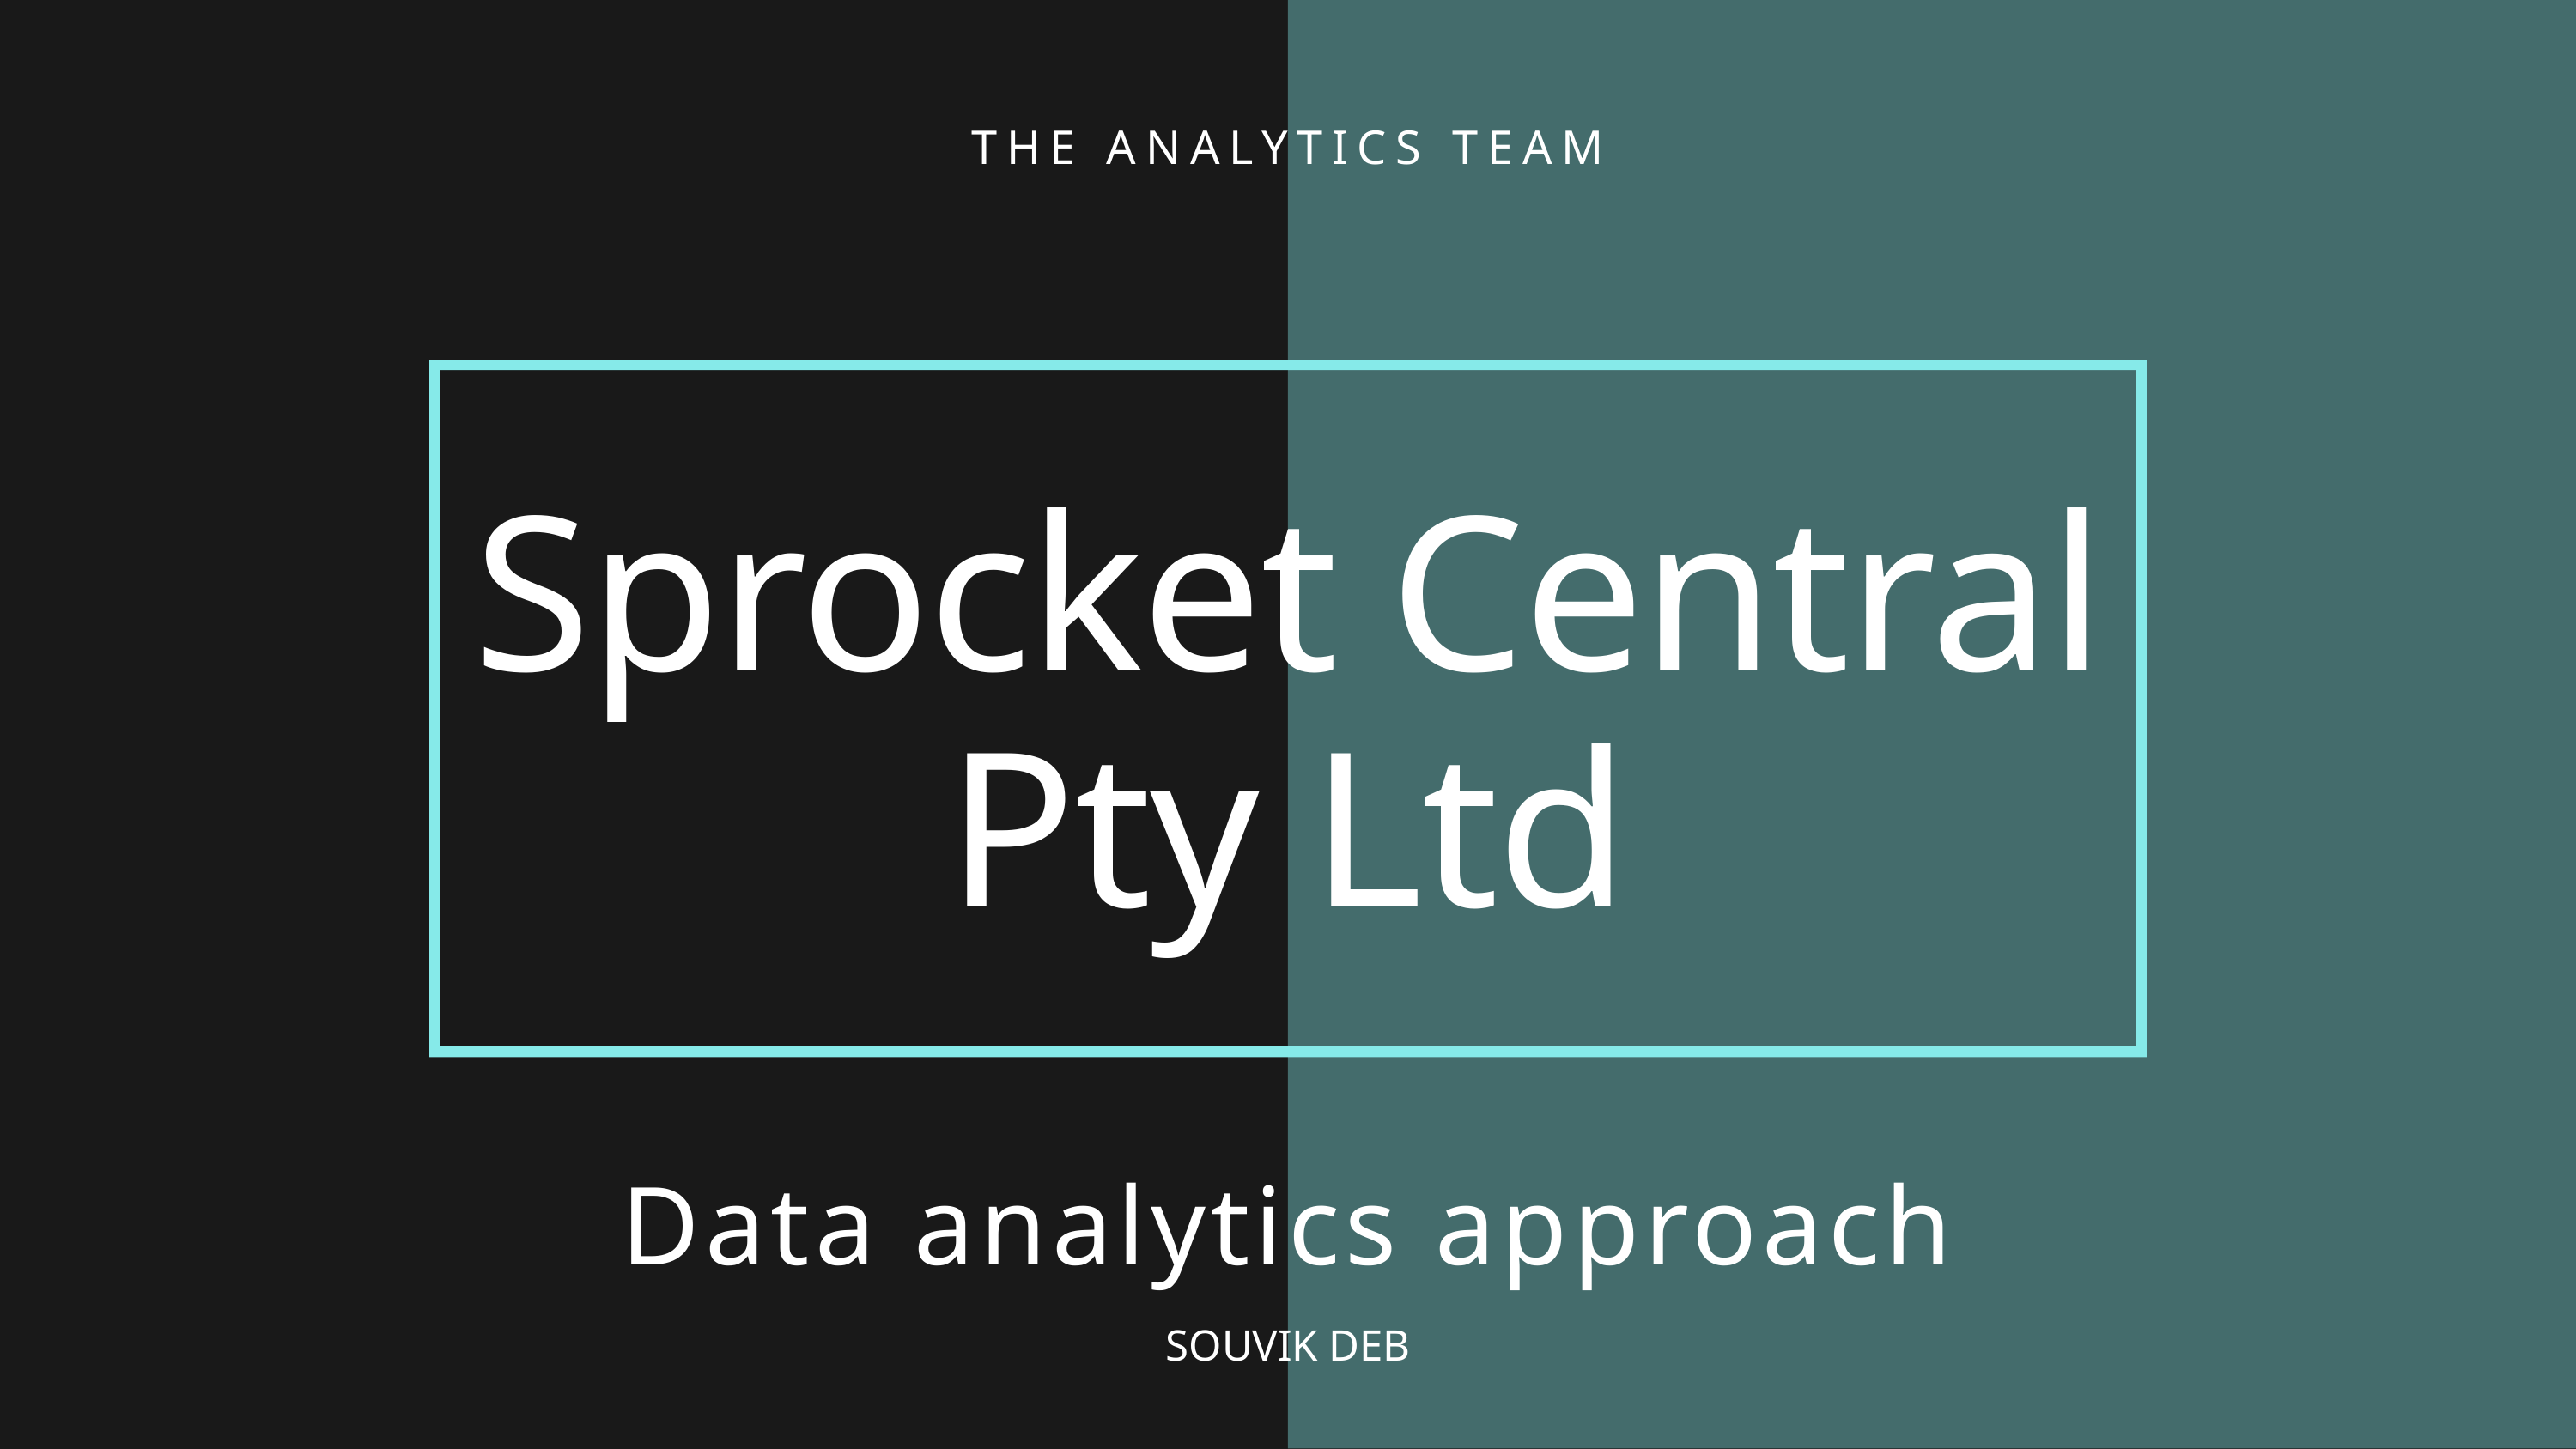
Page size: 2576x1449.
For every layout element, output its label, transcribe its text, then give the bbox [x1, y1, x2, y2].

text_box THE ANALYTICS TEAM [552, 112, 2024, 173]
text_box Data analytics approach [605, 1156, 1971, 1287]
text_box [428, 359, 2148, 1058]
text_box SOUVIK DEB [1162, 1310, 1414, 1370]
text_box [1287, 0, 2576, 1449]
